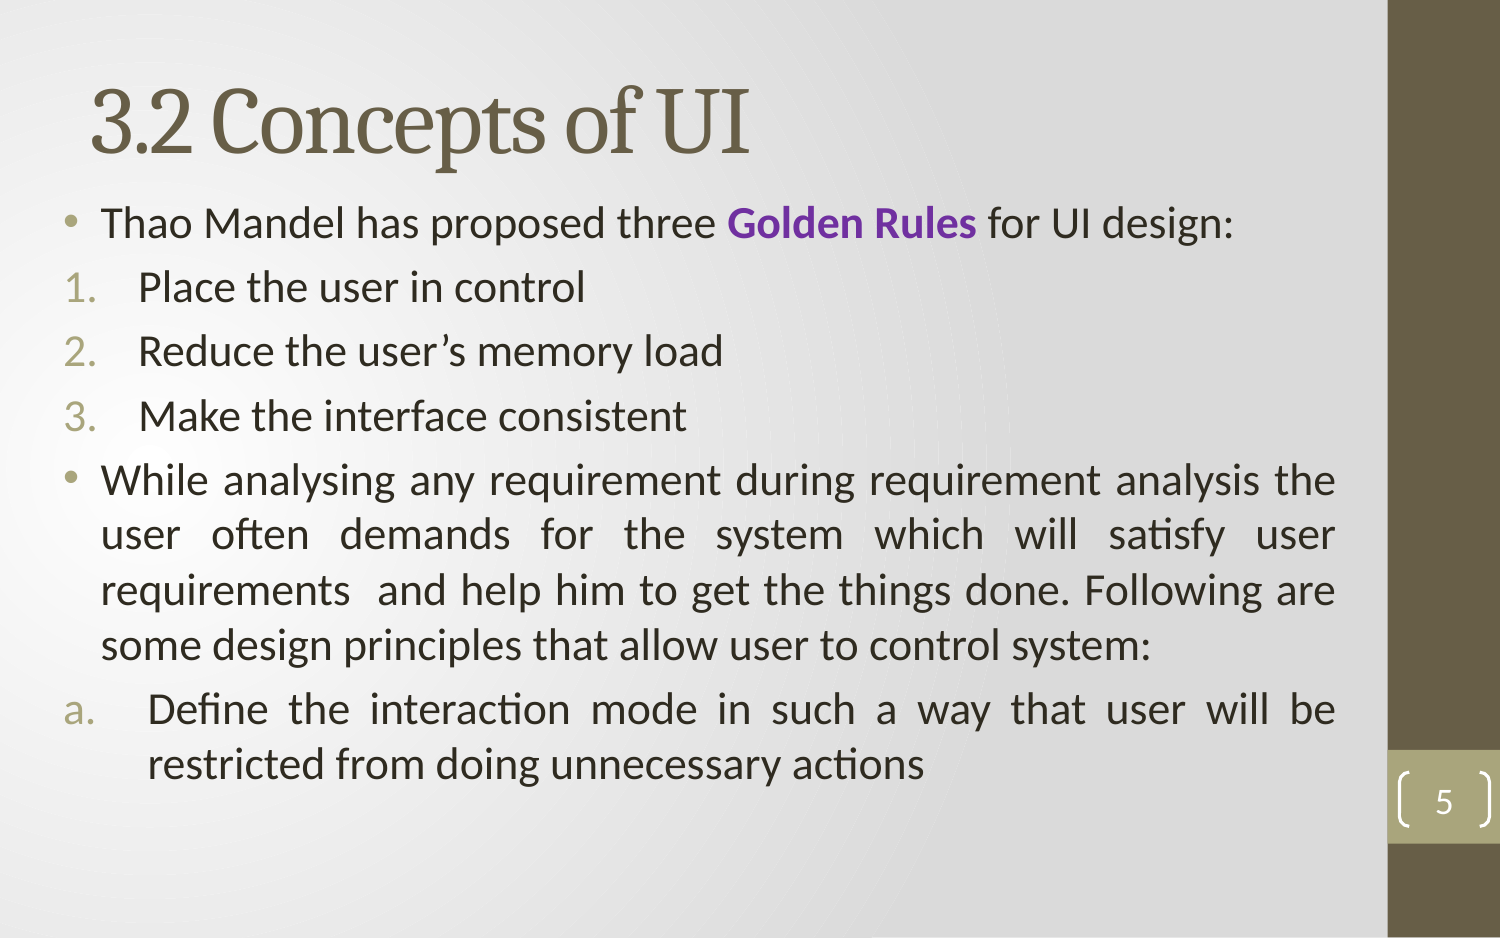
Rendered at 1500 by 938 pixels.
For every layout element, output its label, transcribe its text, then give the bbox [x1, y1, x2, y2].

list Thao Mandel has proposed three Golden Rules for UI design: Place the user in control Reduce the user’s memory load Make the interface consistent While analysing any requirement during requirement analysis the user often demands for the system which will satisfy user requirements and help him to get the things done. Following are some design principles that allow user to control system: Define the interaction mode in such a way that user will be restricted from doing unnecessary actions [29, 185, 1353, 918]
slide_number 5 [1397, 770, 1492, 828]
title 3.2 Concepts of UI [75, 37, 1325, 185]
